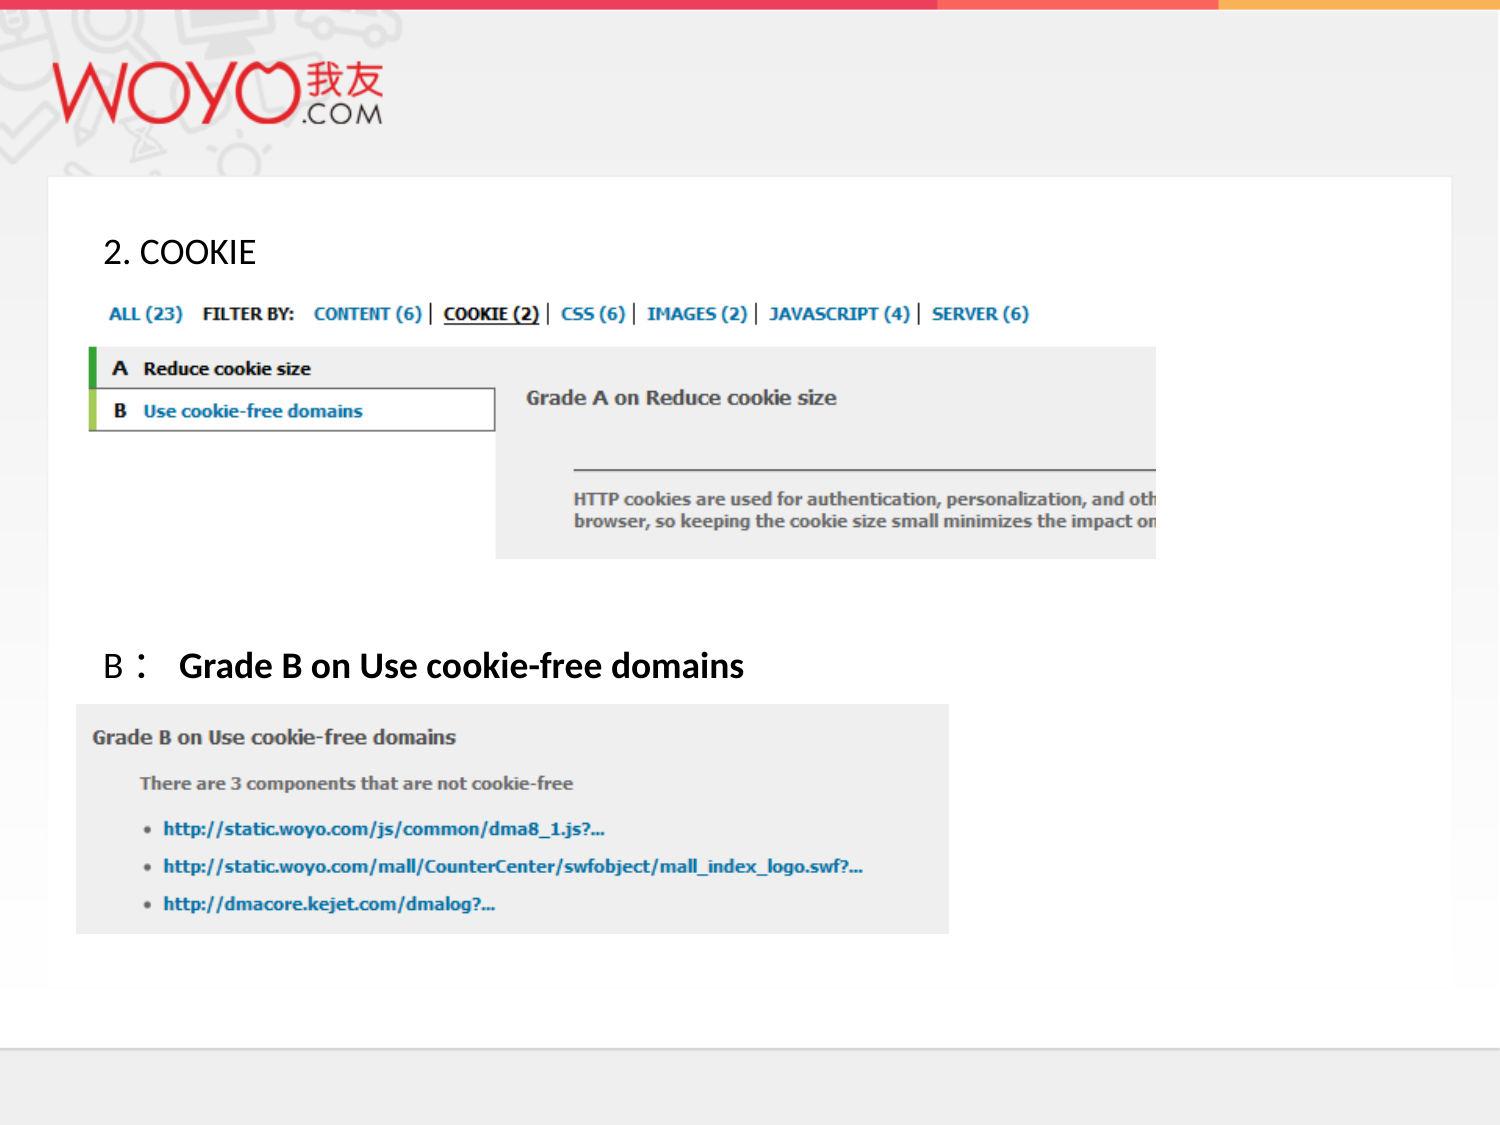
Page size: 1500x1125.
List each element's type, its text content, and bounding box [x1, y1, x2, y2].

picture [0, 0, 1500, 1125]
text_box 2. COOKIE [88, 219, 1400, 280]
text_box B：Grade B on Use cookie-free domains [88, 633, 1376, 694]
